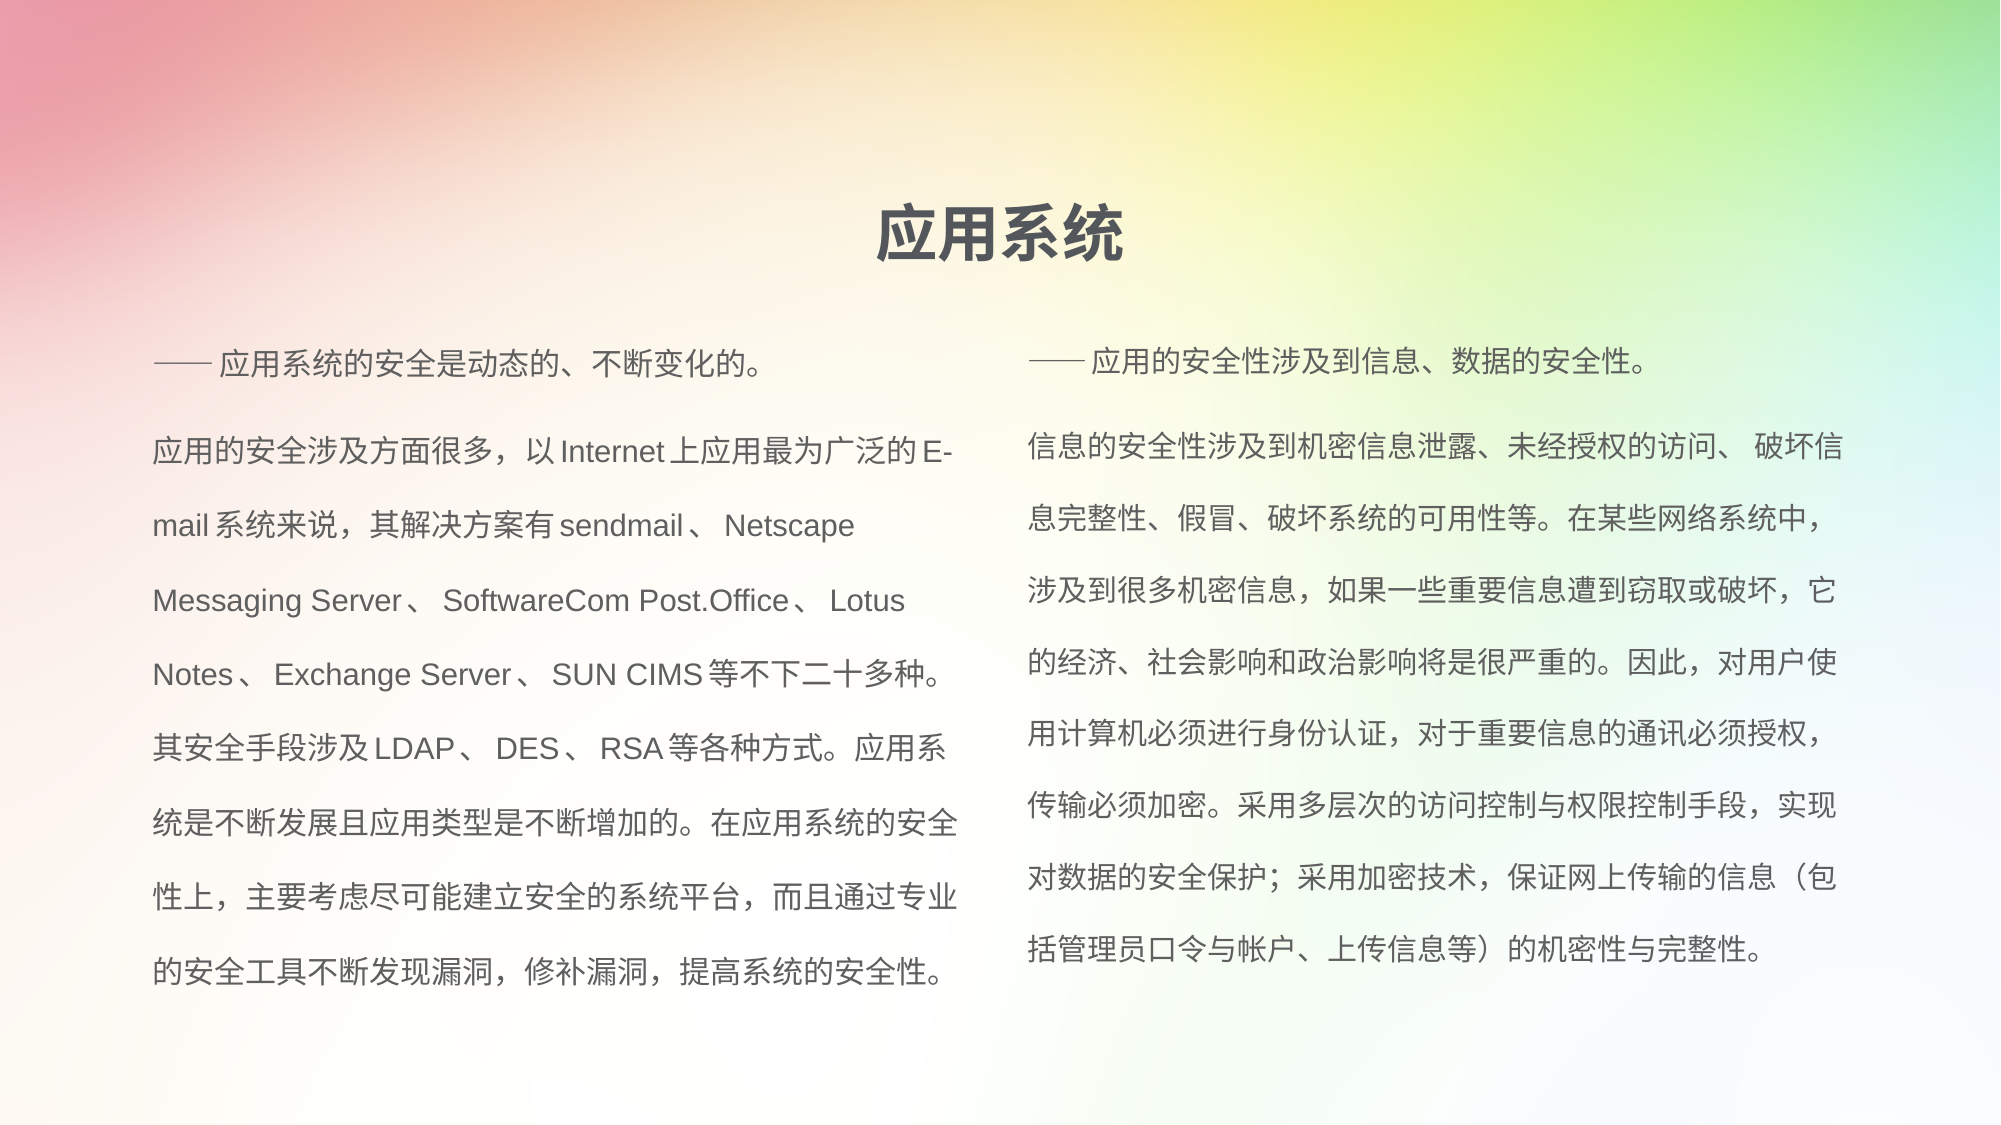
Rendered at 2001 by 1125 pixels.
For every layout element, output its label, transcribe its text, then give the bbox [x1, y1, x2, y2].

title 应用系统 [137, 59, 1863, 278]
list ——应用的安全性涉及到信息、数据的安全性。 信息的安全性涉及到机密信息泄露、未经授权的访问、 破坏信息完整性、假冒、破坏系统的可用性等。在某些网络系统中，涉及到很多机密信息，如果一些重要信息遭到窃取或破坏，它的经济、社会影响和政治影响将是很严重的。因此，对用户使用计算机必须进行身份认证，对于重要信息的通讯必须授权，传输必须加密。采用多层次的访问控制与权限控制手段，实现对数据的安全保护；采用加密技术，保证网上传输的信息（包括管理员口令与帐户、上传信息等）的机密性与完整性。 [1012, 299, 1863, 1014]
picture [0, 0, 2001, 1125]
list ——应用系统的安全是动态的、不断变化的。 应用的安全涉及方面很多，以Internet上应用最为广泛的E-mail系统来说，其解决方案有sendmail、Netscape Messaging Server、SoftwareCom Post.Office、Lotus Notes、Exchange Server、SUN CIMS等不下二十多种。其安全手段涉及LDAP、DES、RSA等各种方式。应用系统是不断发展且应用类型是不断增加的。在应用系统的安全性上，主要考虑尽可能建立安全的系统平台，而且通过专业的安全工具不断发现漏洞，修补漏洞，提高系统的安全性。 [137, 299, 988, 1014]
